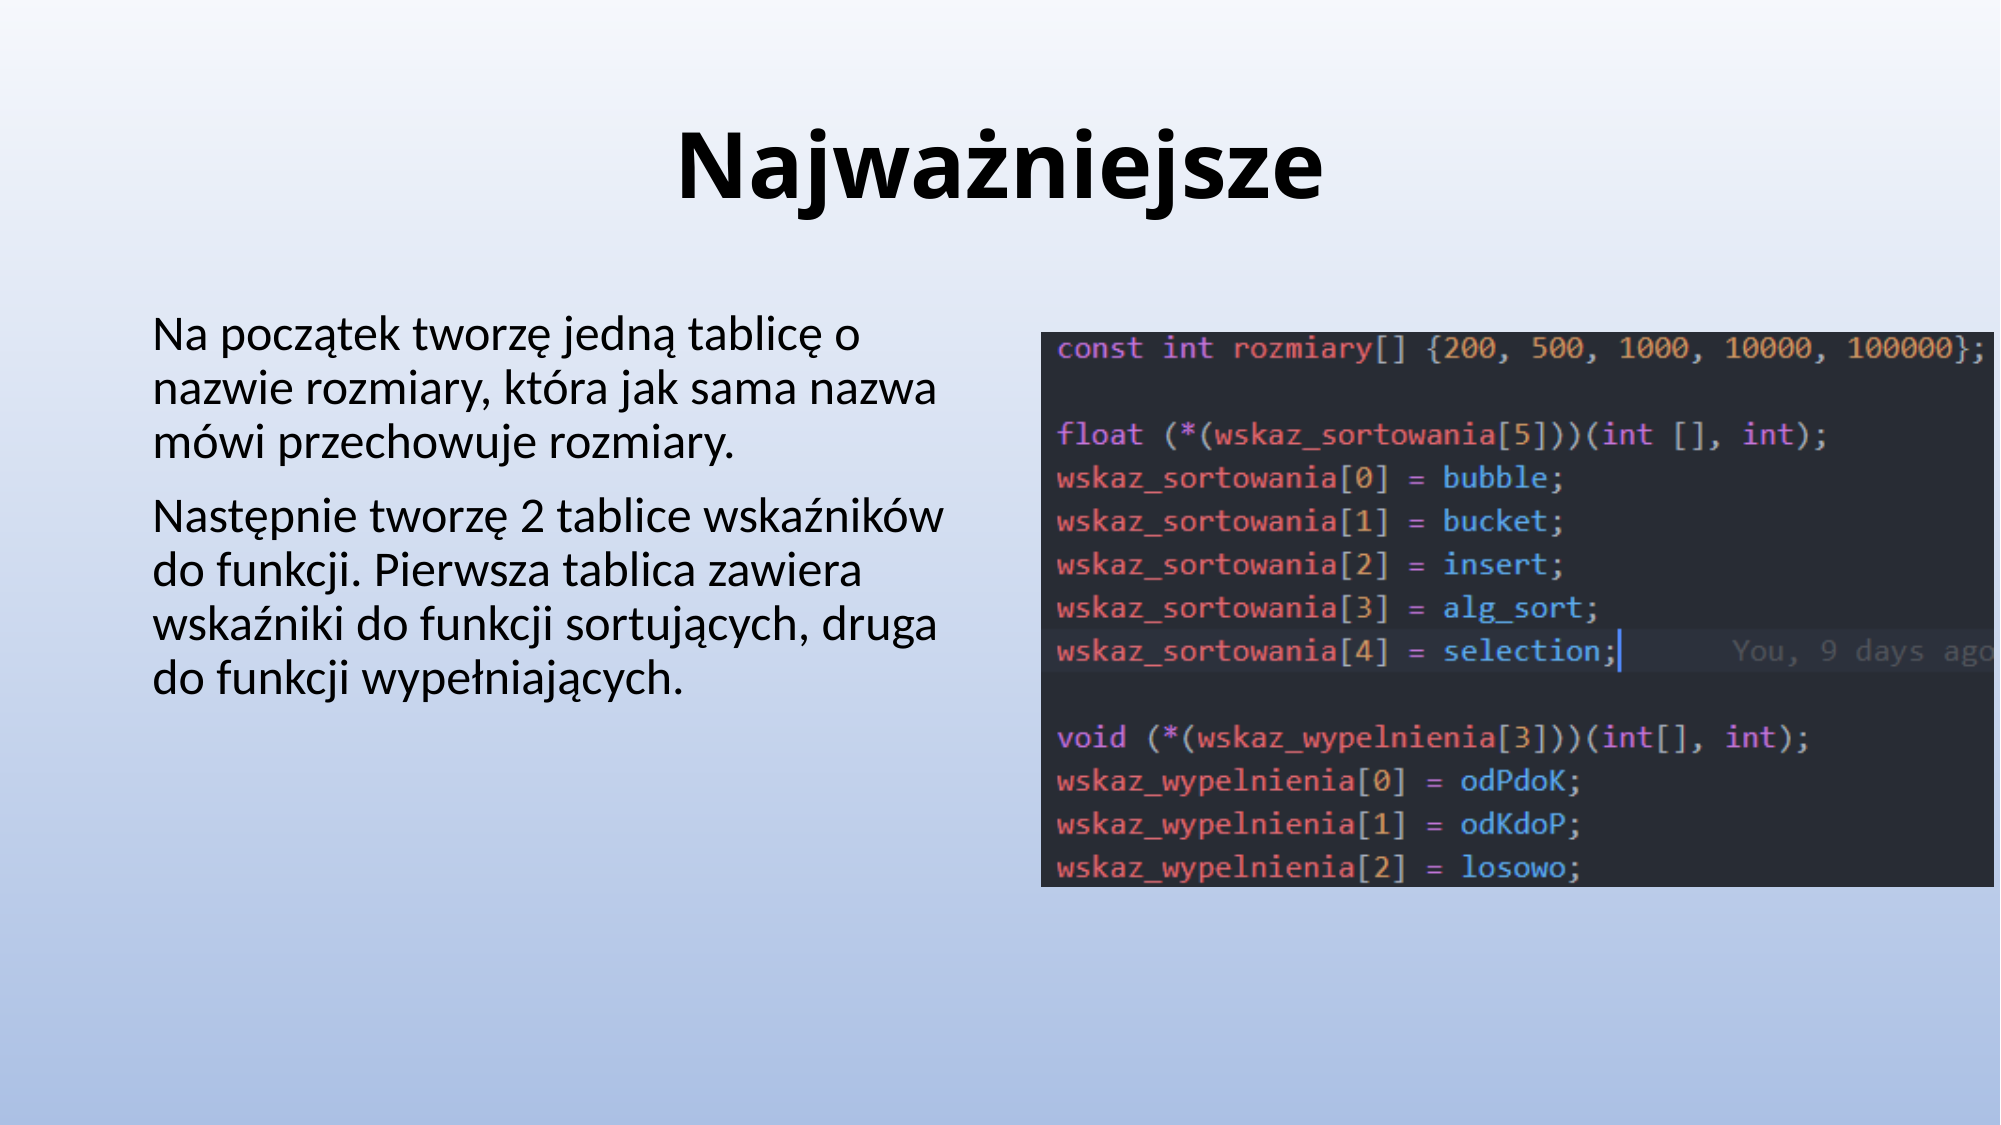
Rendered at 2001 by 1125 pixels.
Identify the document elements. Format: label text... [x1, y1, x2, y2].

title Najważniejsze [137, 59, 1863, 278]
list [1041, 332, 1994, 887]
list Na początek tworzę jedną tablicę o nazwie rozmiary, która jak sama nazwa mówi przechowuje rozmiary. Następnie tworzę 2 tablice wskaźników do funkcji. Pierwsza tablica zawiera wskaźniki do funkcji sortujących, druga do funkcji wypełniających. [137, 299, 988, 1014]
